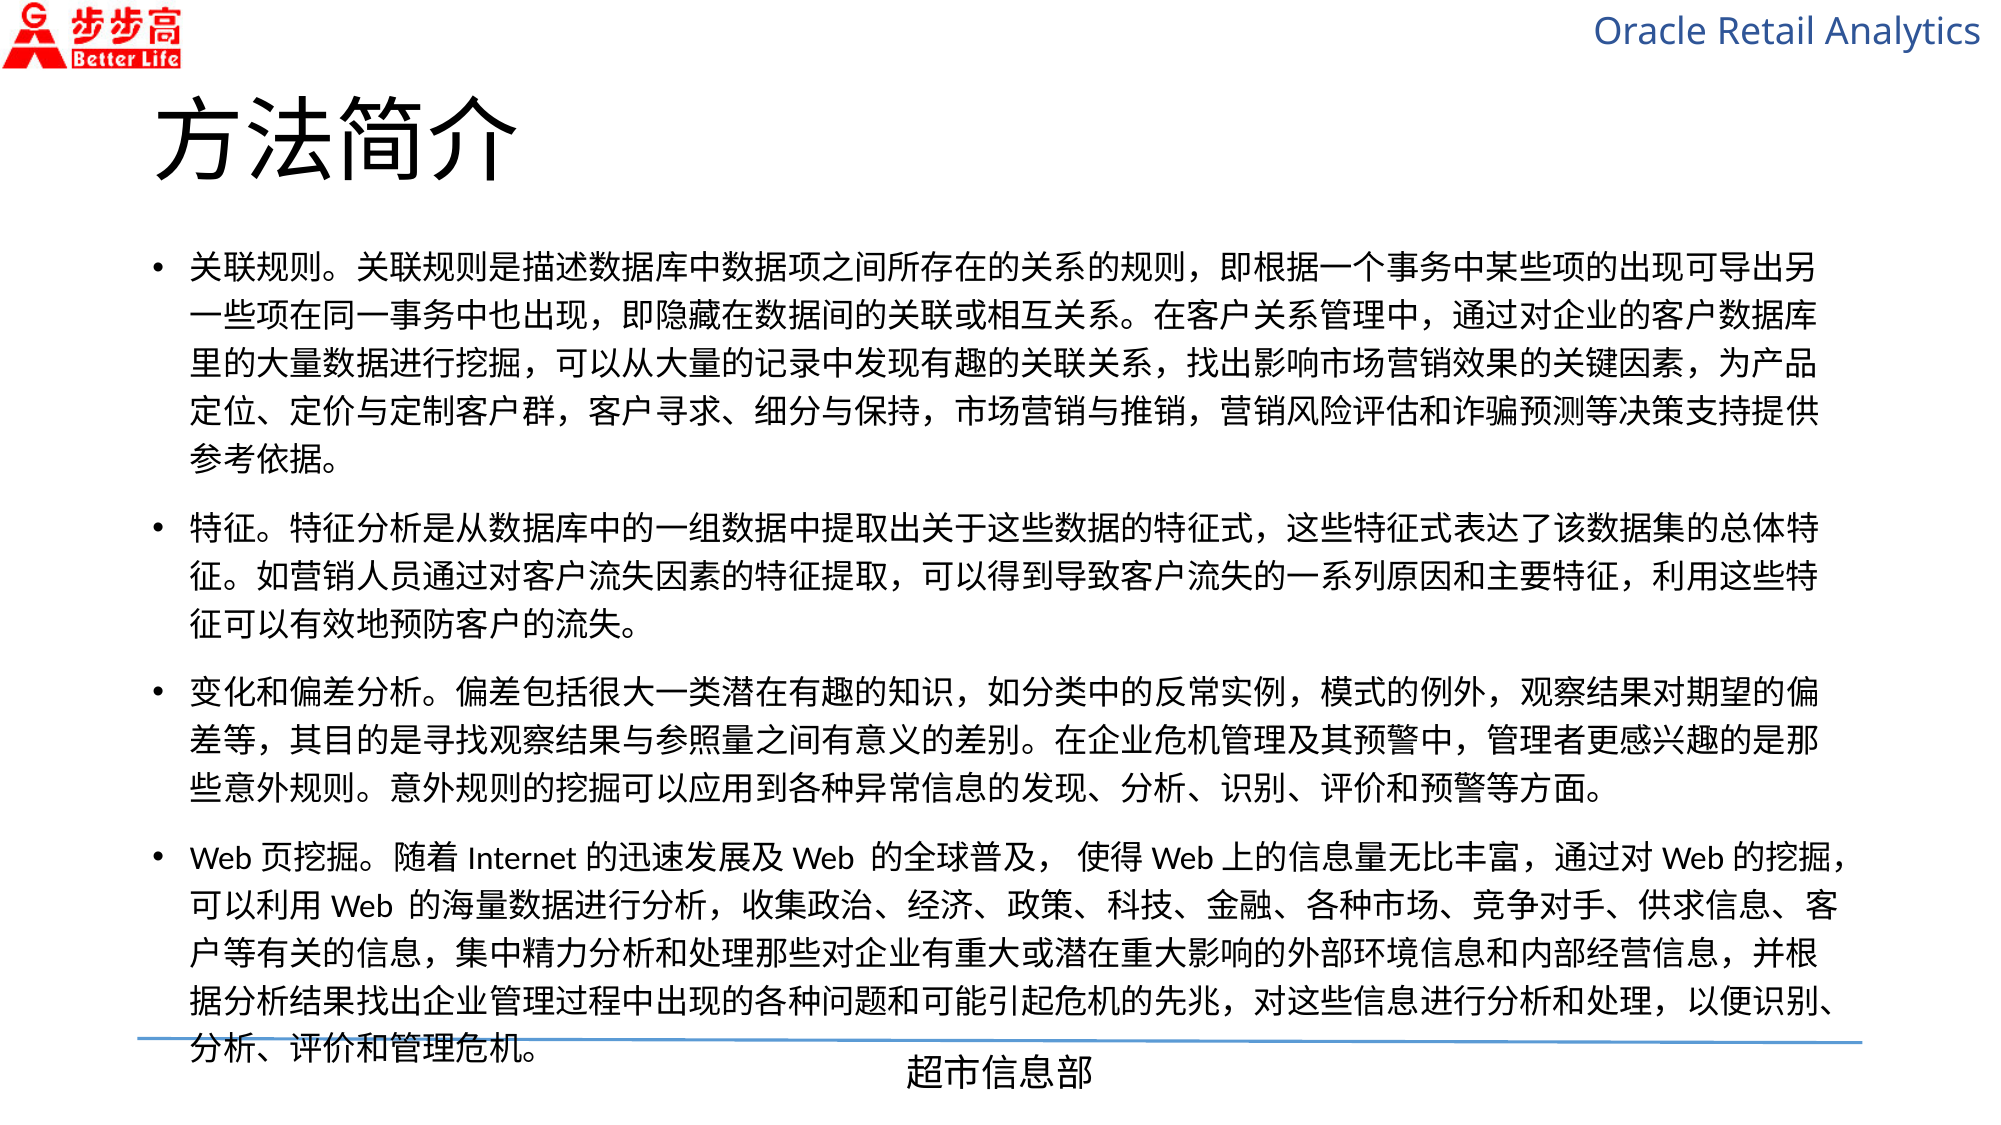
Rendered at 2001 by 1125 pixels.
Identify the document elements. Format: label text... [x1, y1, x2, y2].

title 方法简介 [137, 76, 1863, 211]
list 关联规则。关联规则是描述数据库中数据项之间所存在的关系的规则，即根据一个事务中某些项的出现可导出另一些项在同一事务中也出现，即隐藏在数据间的关联或相互关系。在客户关系管理中，通过对企业的客户数据库里的大量数据进行挖掘，可以从大量的记录中发现有趣的关联关系，找出影响市场营销效果的关键因素，为产品定位、定价与定制客户群，客户寻求、细分与保持，市场营销与推销，营销风险评估和诈骗预测等决策支持提供参考依据。 特征。特征分析是从数据库中的一组数据中提取出关于这些数据的特征式，这些特征式表达了该数据集的总体特征。如营销人员通过对客户流失因素的特征提取，可以得到导致客户流失的一系列原因和主要特征，利用这些特征可以有效地预防客户的流失。 变化和偏差分析。偏差包括很大一类潜在有趣的知识，如分类中的反常实例，模式的例外，观察结果对期望的偏差等，其目的是寻找观察结果与参照量之间有意义的差别。在企业危机管理及其预警中，管理者更感兴趣的是那些意外规则。意外规则的挖掘可以应用到各种异常信息的发现、分析、识别、评价和预警等方面。 Web页挖掘。随着Internet的迅速发展及Web 的全球普及， 使得Web上的信息量无比丰富，通过对Web的挖掘，可以利用Web 的海量数据进行分析，收集政治、经济、政策、科技、金融、各种市场、竞争对手、供求信息、客户等有关的信息，集中精力分析和处理那些对企业有重大或潜在重大影响的外部环境信息和内部经营信息，并根据分析结果找出企业管理过程中出现的各种问题和可能引起危机的先兆，对这些信息进行分析和处理，以便识别、分析、评价和管理危机。 [137, 231, 1863, 1015]
picture [0, 0, 183, 71]
